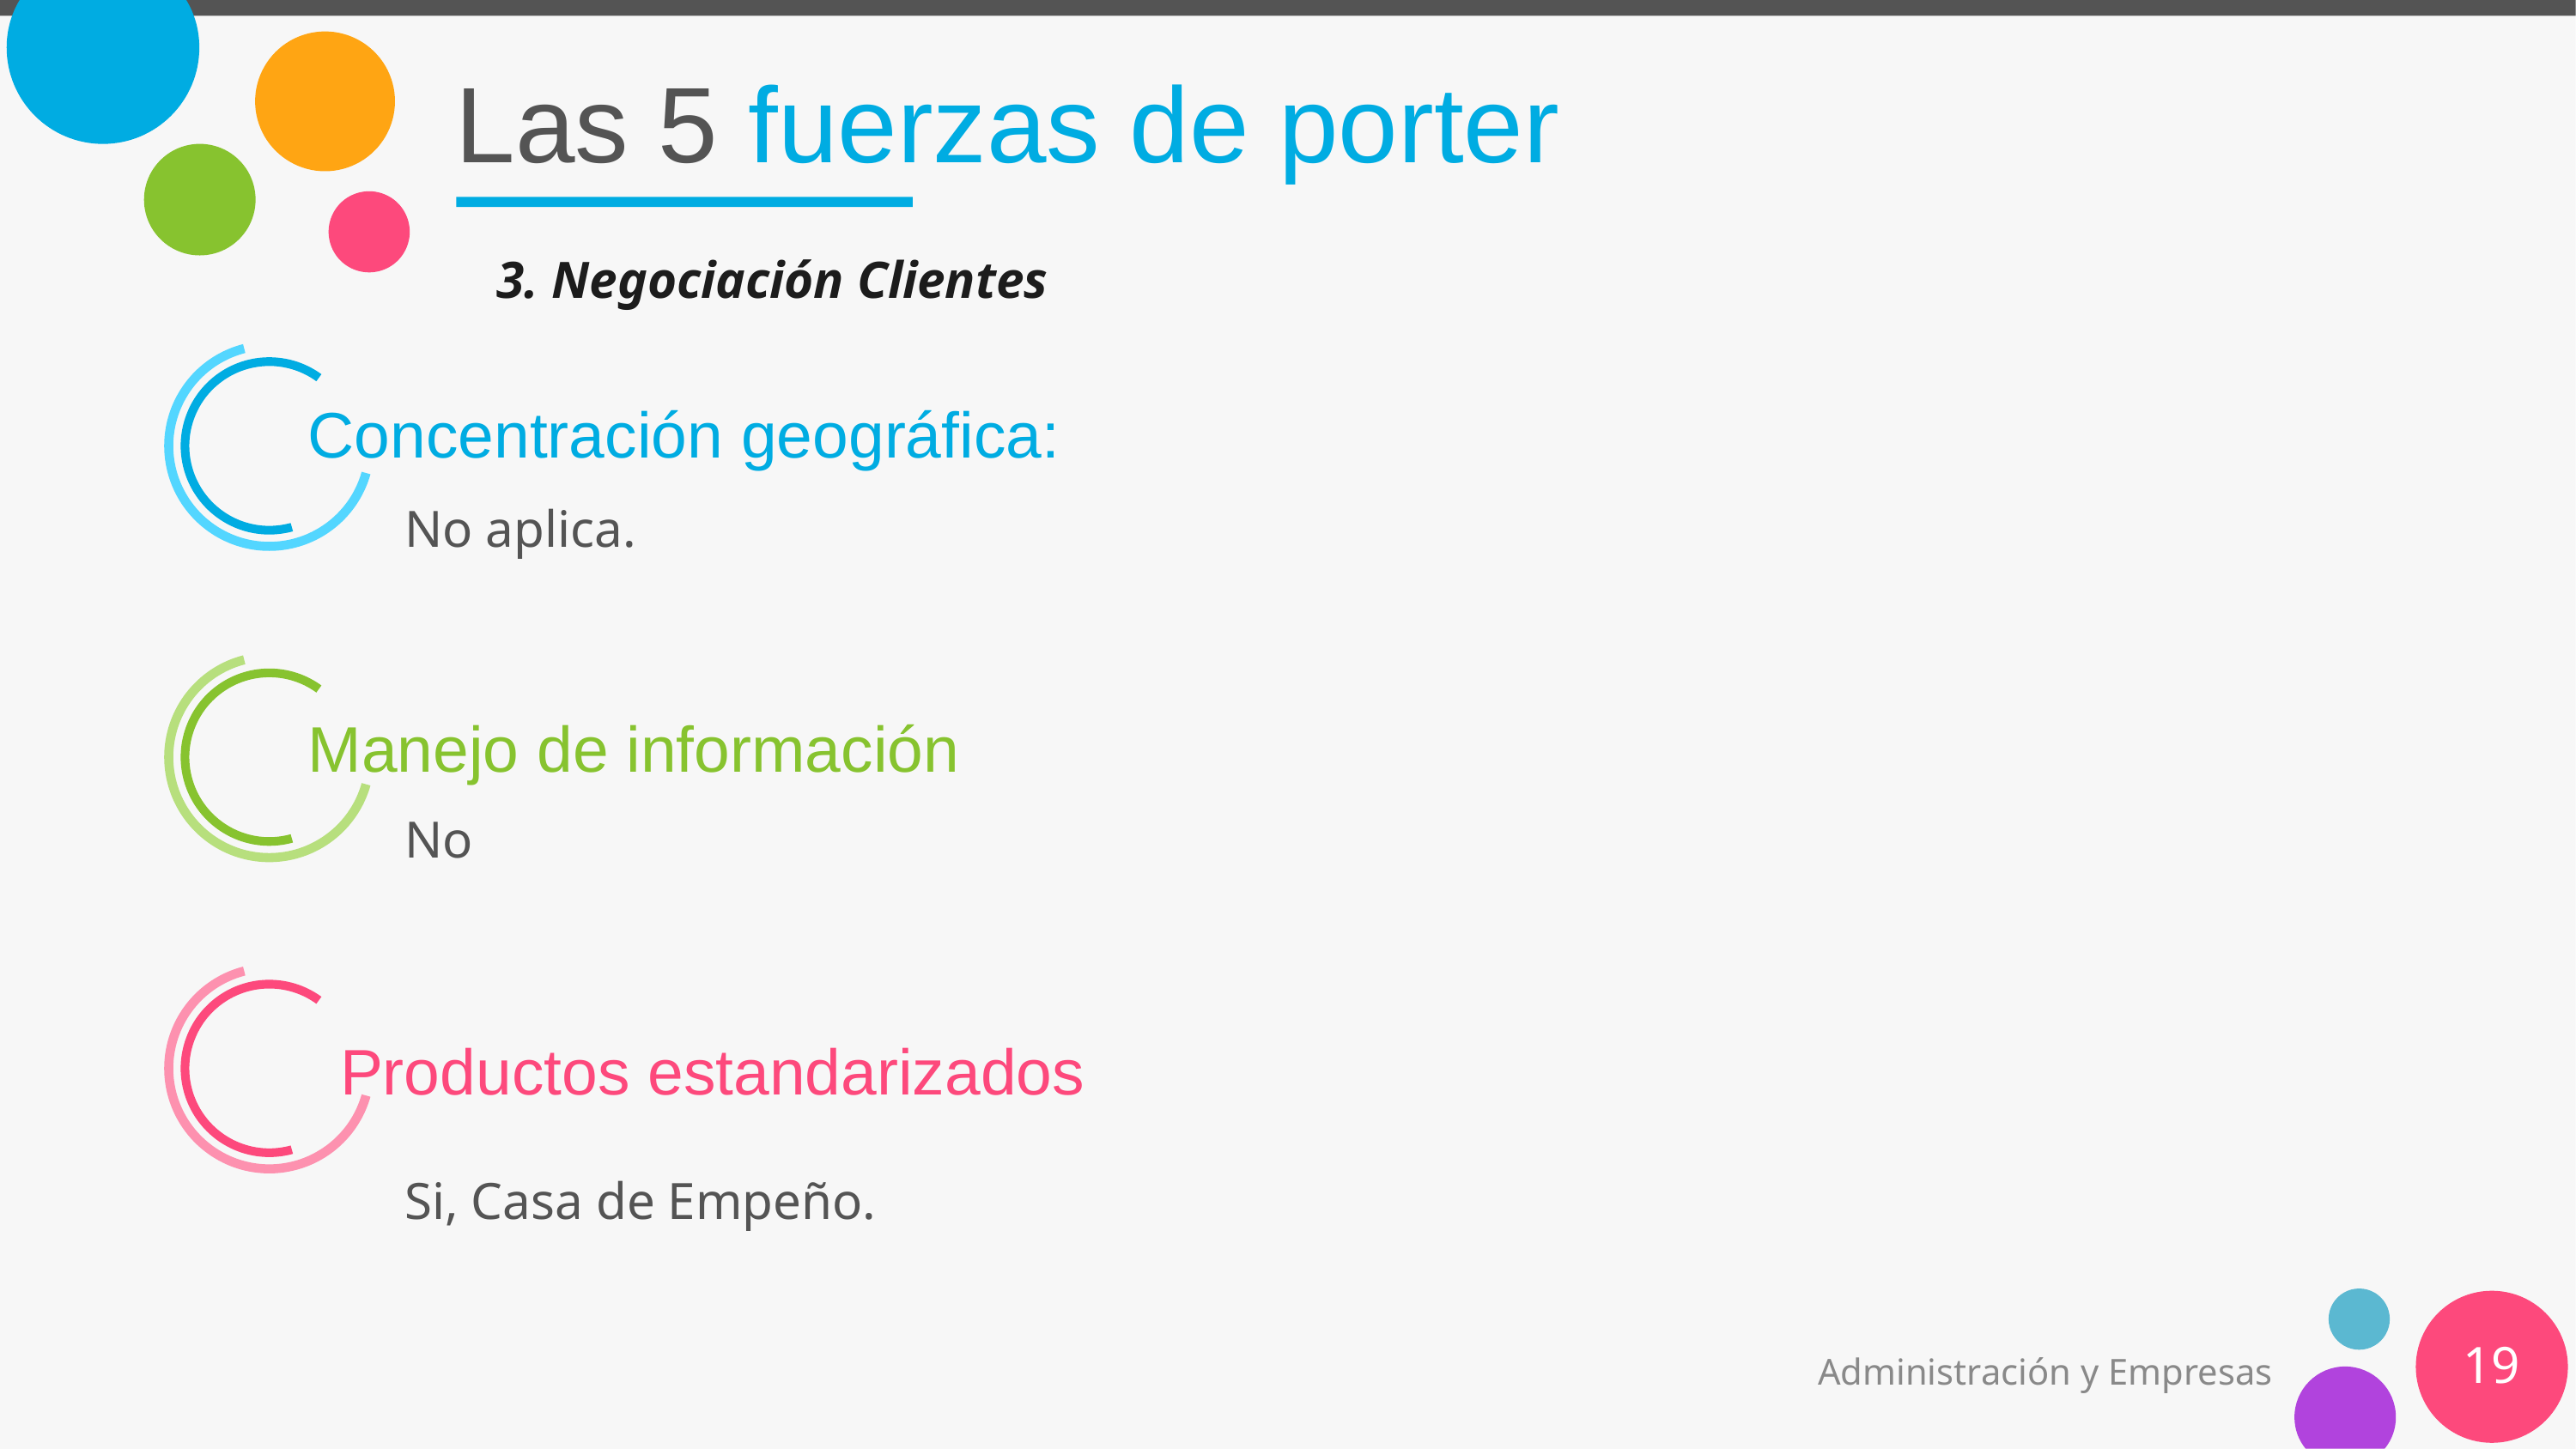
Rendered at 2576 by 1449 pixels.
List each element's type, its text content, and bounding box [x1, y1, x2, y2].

slide_number 19 [2415, 1328, 2568, 1406]
list Manejo de información [284, 685, 1332, 797]
list Productos estandarizados [317, 1008, 1364, 1119]
list No [381, 785, 2345, 965]
footer Administración y Empresas [1479, 1332, 2296, 1410]
list No aplica. [381, 473, 2345, 653]
list Si, Casa de Empeño. [381, 1145, 2345, 1325]
title Las 5 fuerzas de porter [433, 34, 2454, 204]
list 3. Negociación Clientes [473, 236, 2493, 323]
list Concentración geográfica: [284, 371, 1332, 482]
